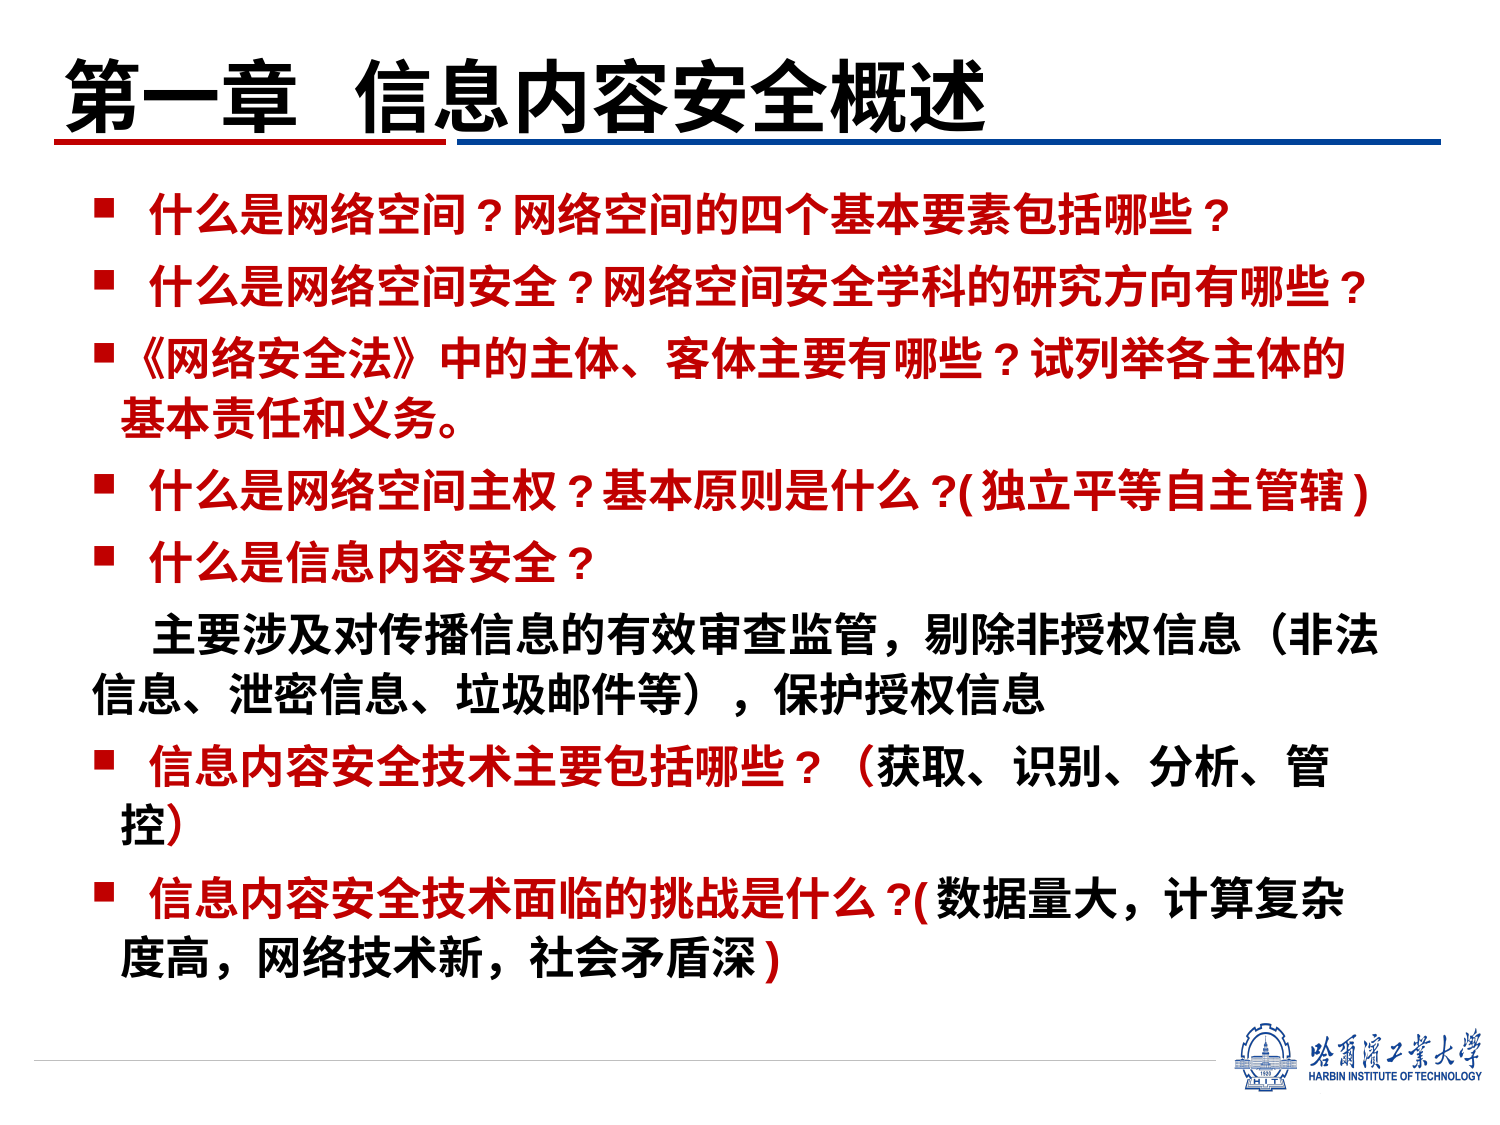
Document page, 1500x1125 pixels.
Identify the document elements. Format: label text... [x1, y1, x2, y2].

list 什么是网络空间?网络空间的四个基本要素包括哪些? 什么是网络空间安全?网络空间安全学科的研究方向有哪些? 《网络安全法》中的主体、客体主要有哪些?试列举各主体的基本责任和义务。 什么是网络空间主权?基本原则是什么?(独立平等自主管辖) 什么是信息内容安全? 主要涉及对传播信息的有效审查监管，剔除非授权信息（非法信息、泄密信息、垃圾邮件等），保护授权信息 信息内容安全技术主要包括哪些?（获取、识别、分析、管控） 信息内容安全技术面临的挑战是什么?(数据量大，计算复杂度高，网络技术新，社会矛盾深) [76, 172, 1398, 1012]
picture [1204, 1023, 1482, 1094]
title 第一章 信息内容安全概述 [47, 7, 1398, 195]
